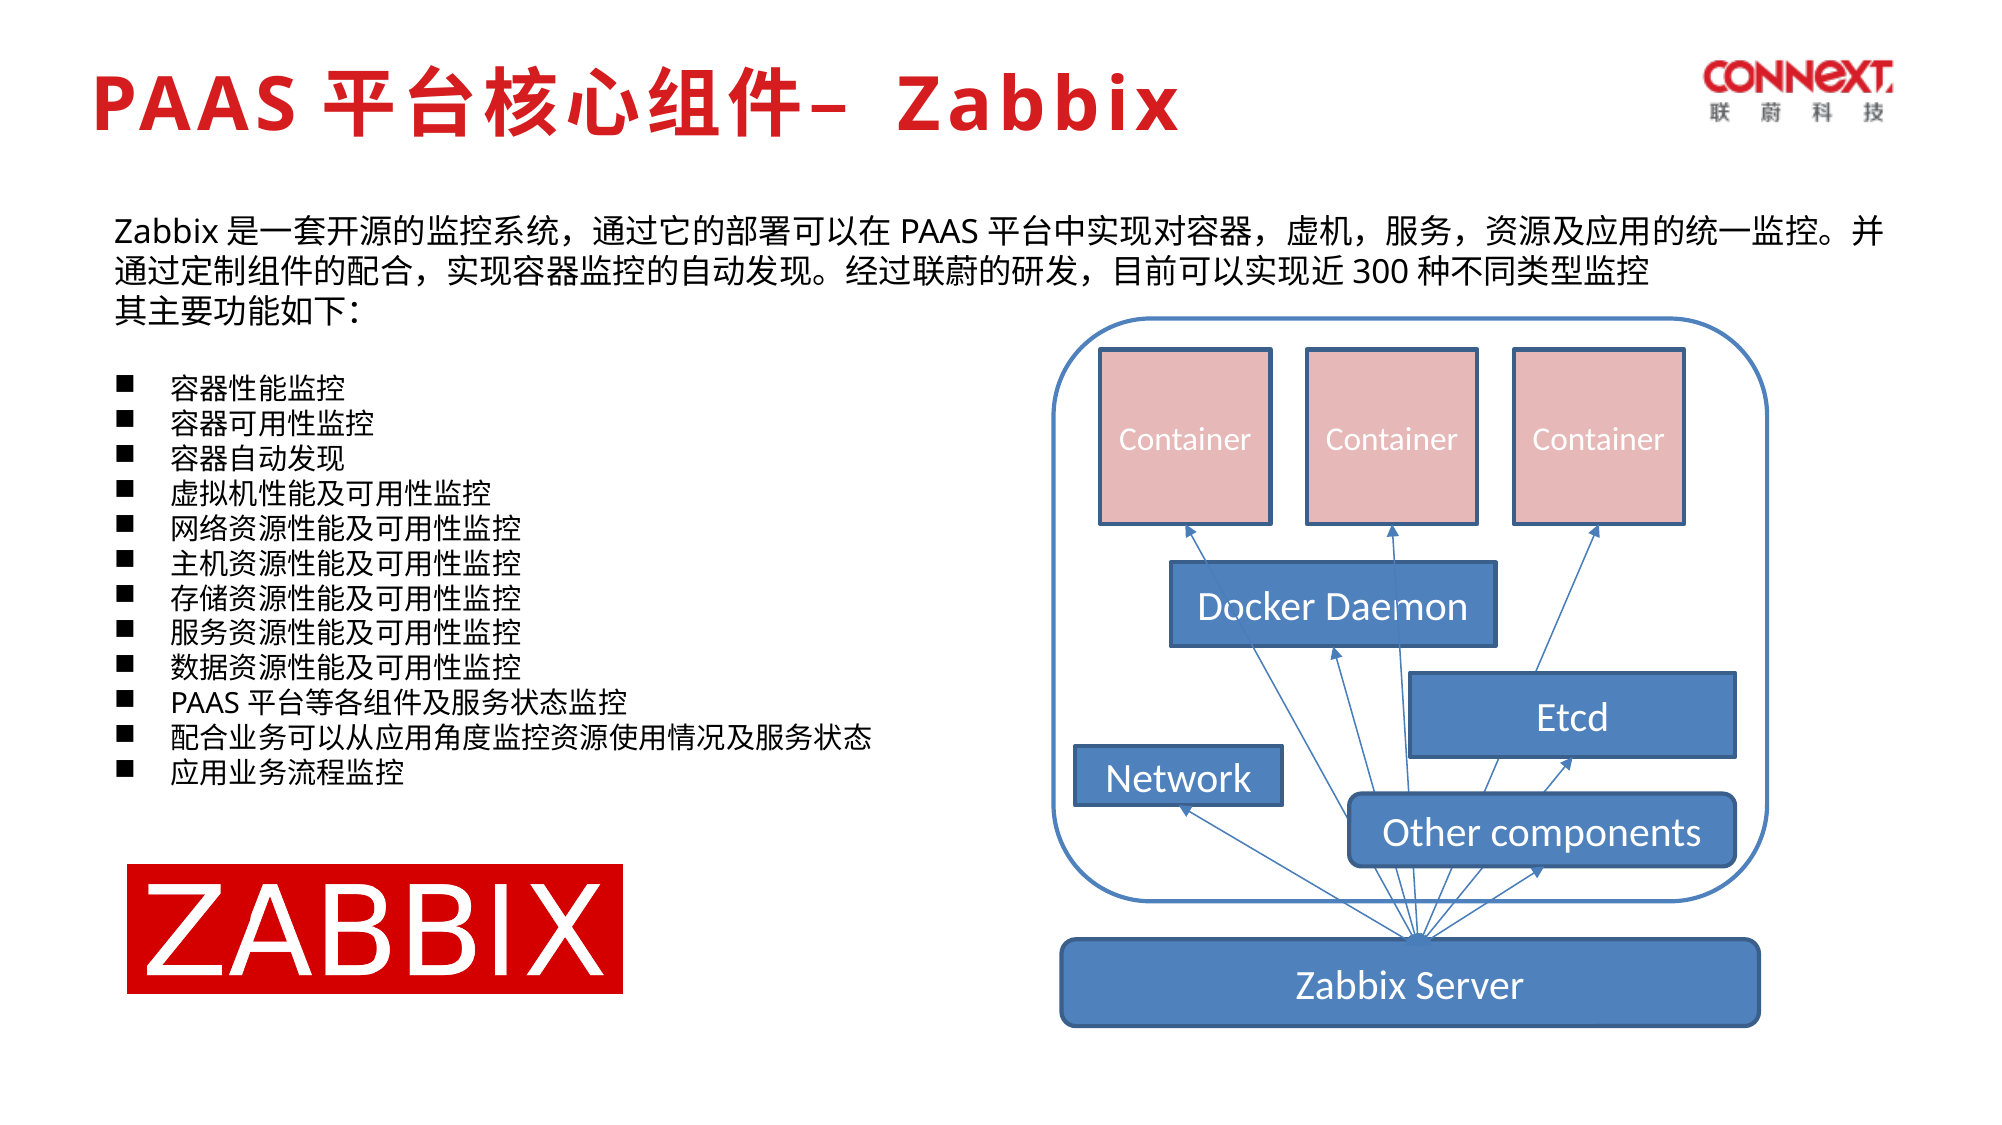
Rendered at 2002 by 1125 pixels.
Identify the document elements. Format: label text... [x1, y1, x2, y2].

text_box Container [1512, 347, 1686, 526]
text_box Network [1073, 744, 1179, 807]
text_box [1051, 316, 1770, 904]
text_box Other components [1604, 791, 1738, 869]
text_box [1184, 523, 1419, 803]
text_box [1421, 523, 1600, 947]
text_box Container [1098, 347, 1273, 526]
picture [126, 863, 623, 995]
text_box Container [1305, 347, 1479, 522]
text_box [1332, 646, 1419, 803]
text_box Zabbix Server [1059, 937, 1762, 1029]
text_box Docker Daemon [1169, 560, 1179, 648]
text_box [1418, 756, 1573, 947]
text_box Etcd [1604, 671, 1737, 759]
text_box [1178, 804, 1419, 947]
text_box PAAS平台核心组件– Zabbix [75, 48, 1677, 154]
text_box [1418, 866, 1545, 947]
text_box Zabbix是一套开源的监控系统，通过它的部署可以在PAAS平台中实现对容器，虚机，服务，资源及应用的统一监控。并通过定制组件的配合，实现容器监控的自动发现。经过联蔚的研发，目前可以实现近300种不同类型监控 其主要功能如下： 容器性能监控 容器可用性监控 容器自动发现 虚拟机性能及可用性监控 网络资源性能及可用性监控 主机资源性能及可用性监控 存储资源性能及可用性监控 服务资源性能及可用性监控 数据资源性能及可用性监控 PAAS平台等各组件及服务状态监控 配合业务可以从应用角度监控资源使用情况及服务状态 应用业务流程监控 [99, 203, 1903, 798]
